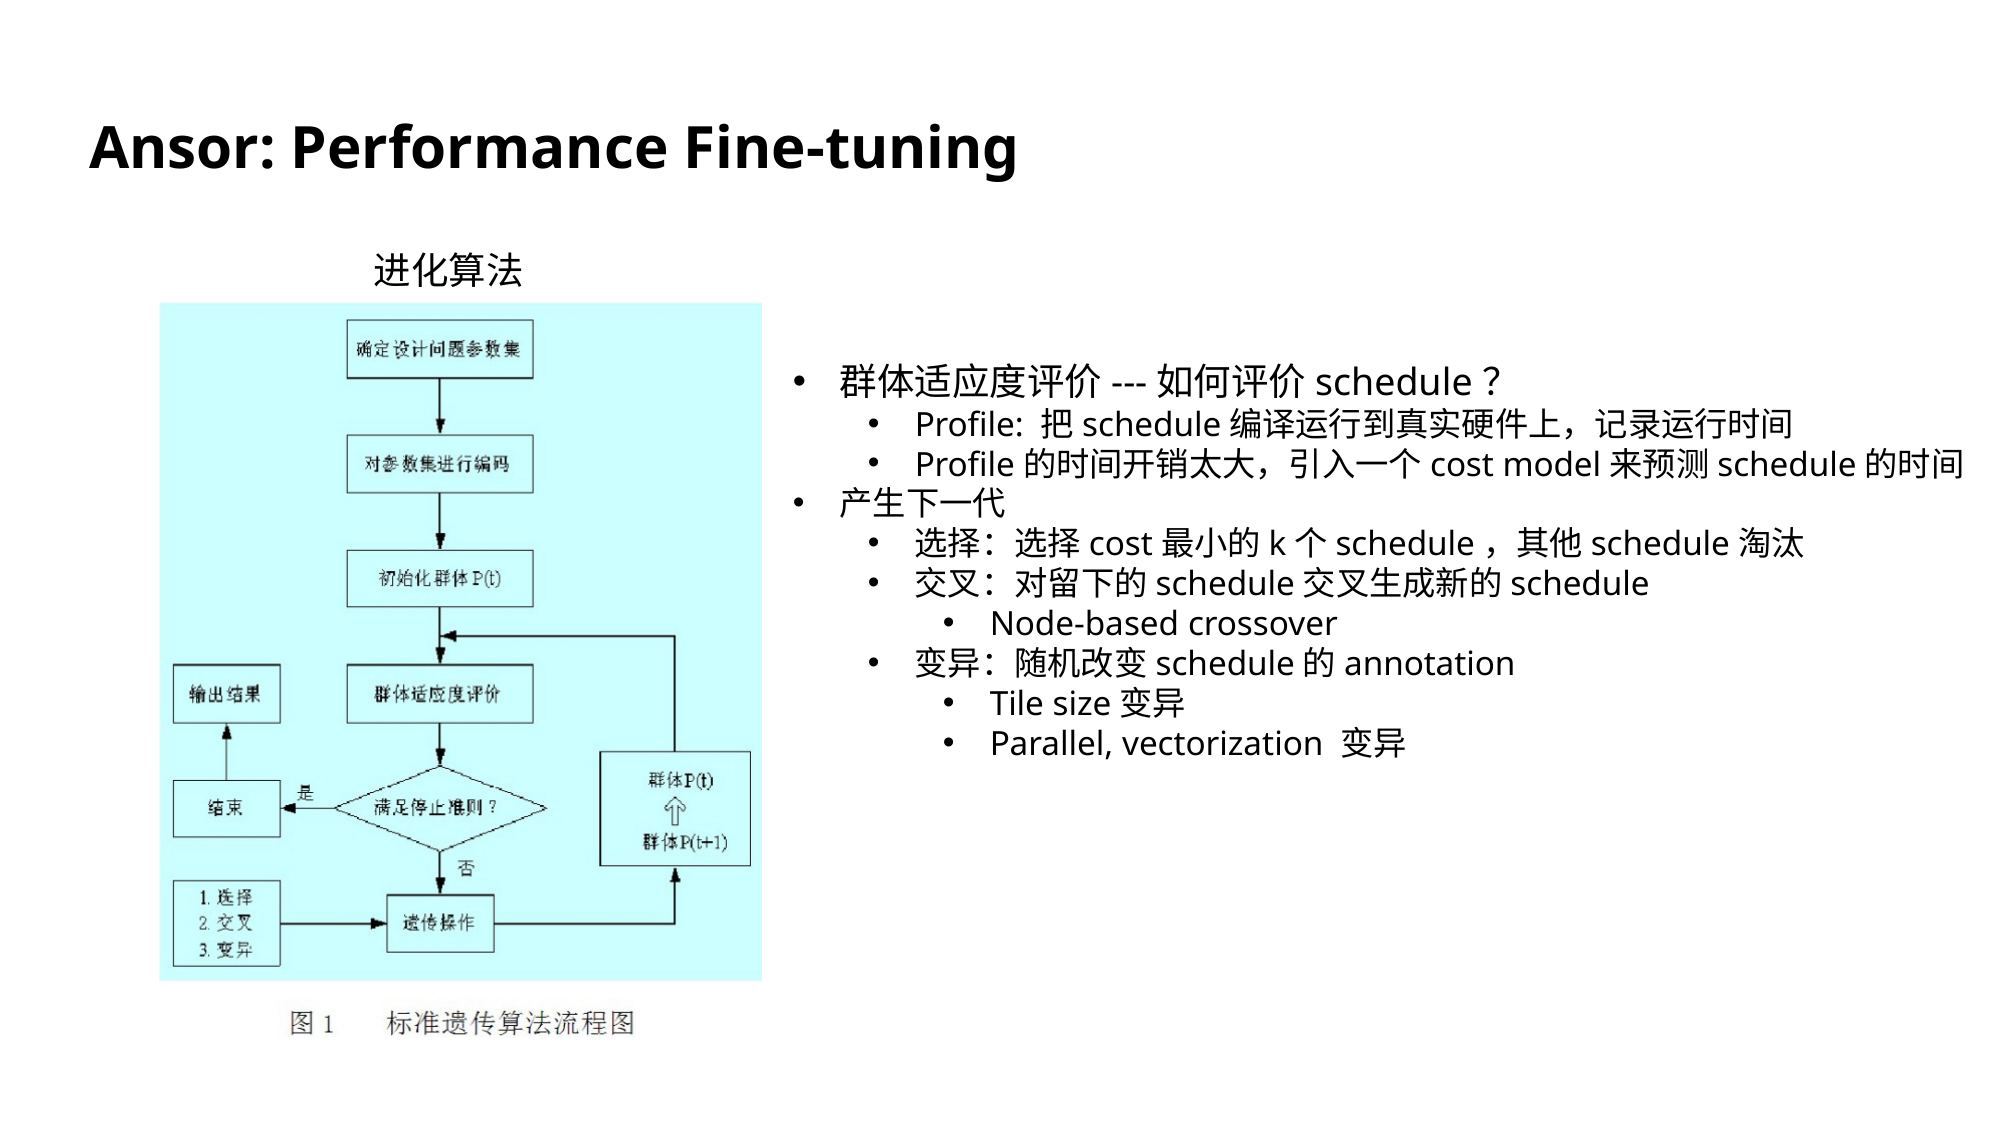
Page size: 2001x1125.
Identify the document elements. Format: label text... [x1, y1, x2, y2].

text_box 群体适应度评价---如何评价schedule？ Profile: 把schedule编译运行到真实硬件上，记录运行时间 Profile的时间开销太大，引入一个cost model来预测schedule的时间 产生下一代 选择：选择cost最小的k个schedule，其他schedule淘汰 交叉：对留下的schedule交叉生成新的schedule Node-based crossover 变异：随机改变schedule的annotation Tile size变异 Parallel, vectorization 变异 [778, 350, 1980, 770]
text_box 进化算法 [358, 239, 539, 300]
text_box Ansor: Performance Fine-tuning [74, 103, 1035, 188]
picture [159, 302, 762, 1038]
